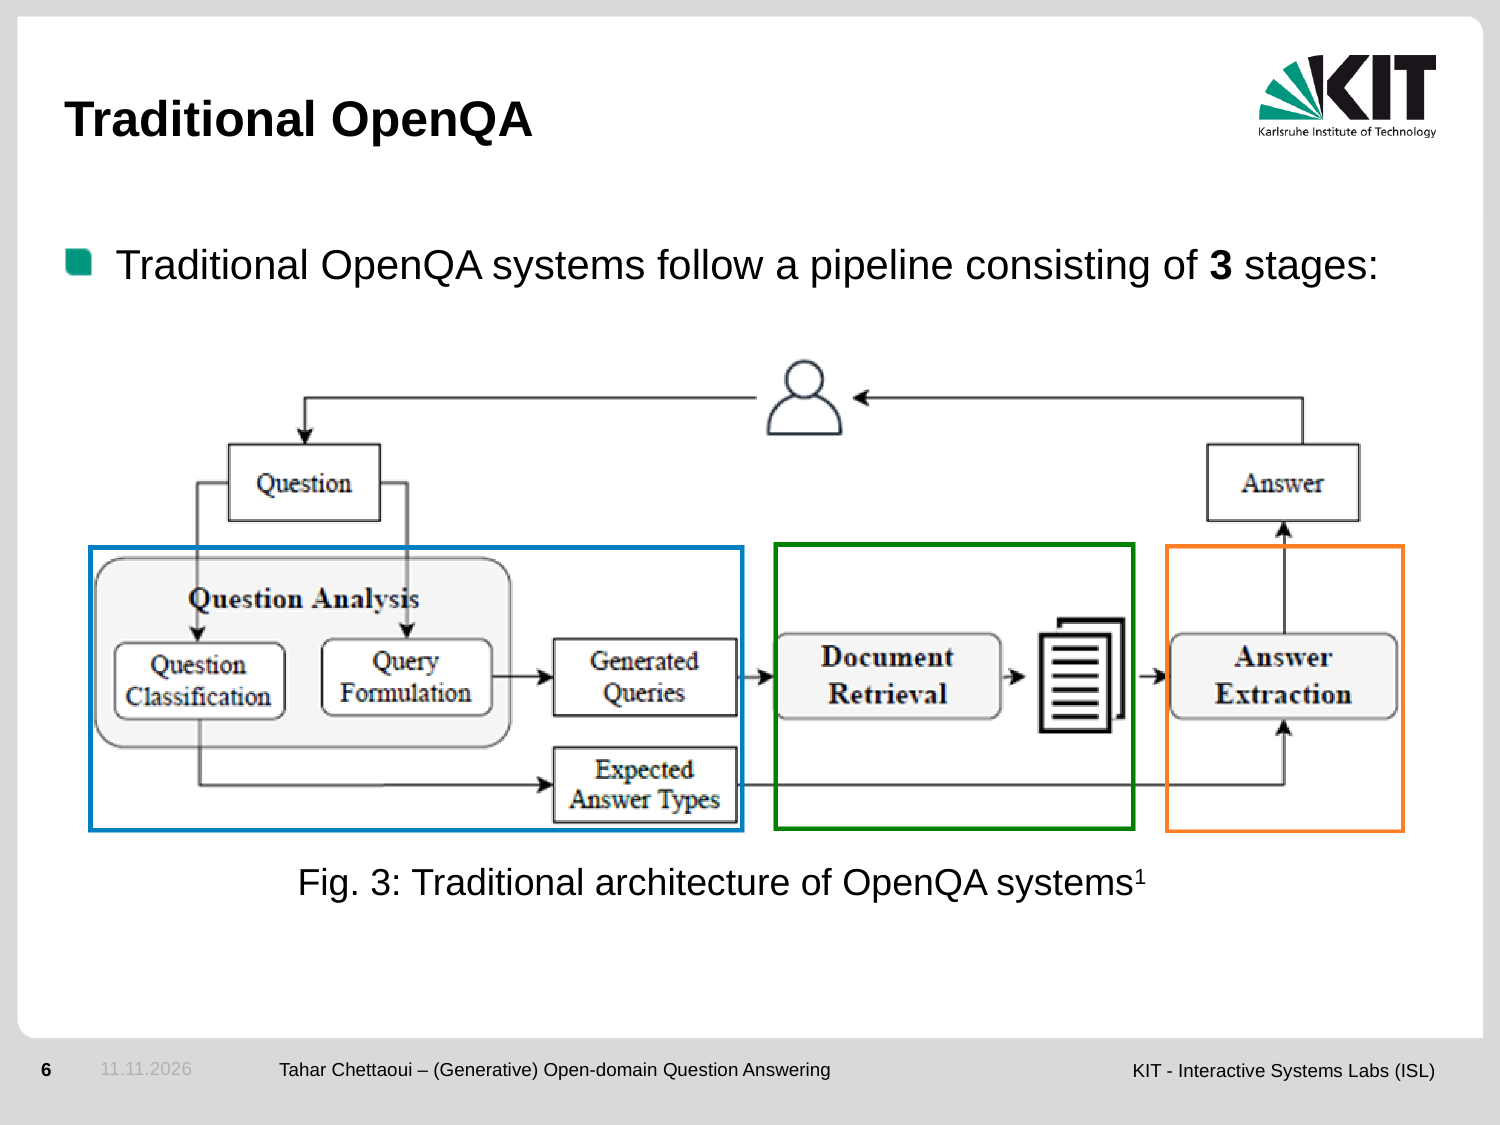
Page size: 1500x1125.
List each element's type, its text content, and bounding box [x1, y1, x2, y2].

picture [0, 0, 1500, 1125]
footer Tahar Chettaoui – (Generative) Open-domain Question Answering [278, 1056, 977, 1117]
list Traditional OpenQA systems follow a pipeline consisting of 3 stages: [63, 237, 1436, 420]
text_box Fig. 3: Traditional architecture of OpenQA systems1 [297, 858, 1202, 918]
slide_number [100, 1057, 272, 1117]
title Traditional OpenQA [63, 54, 1199, 148]
